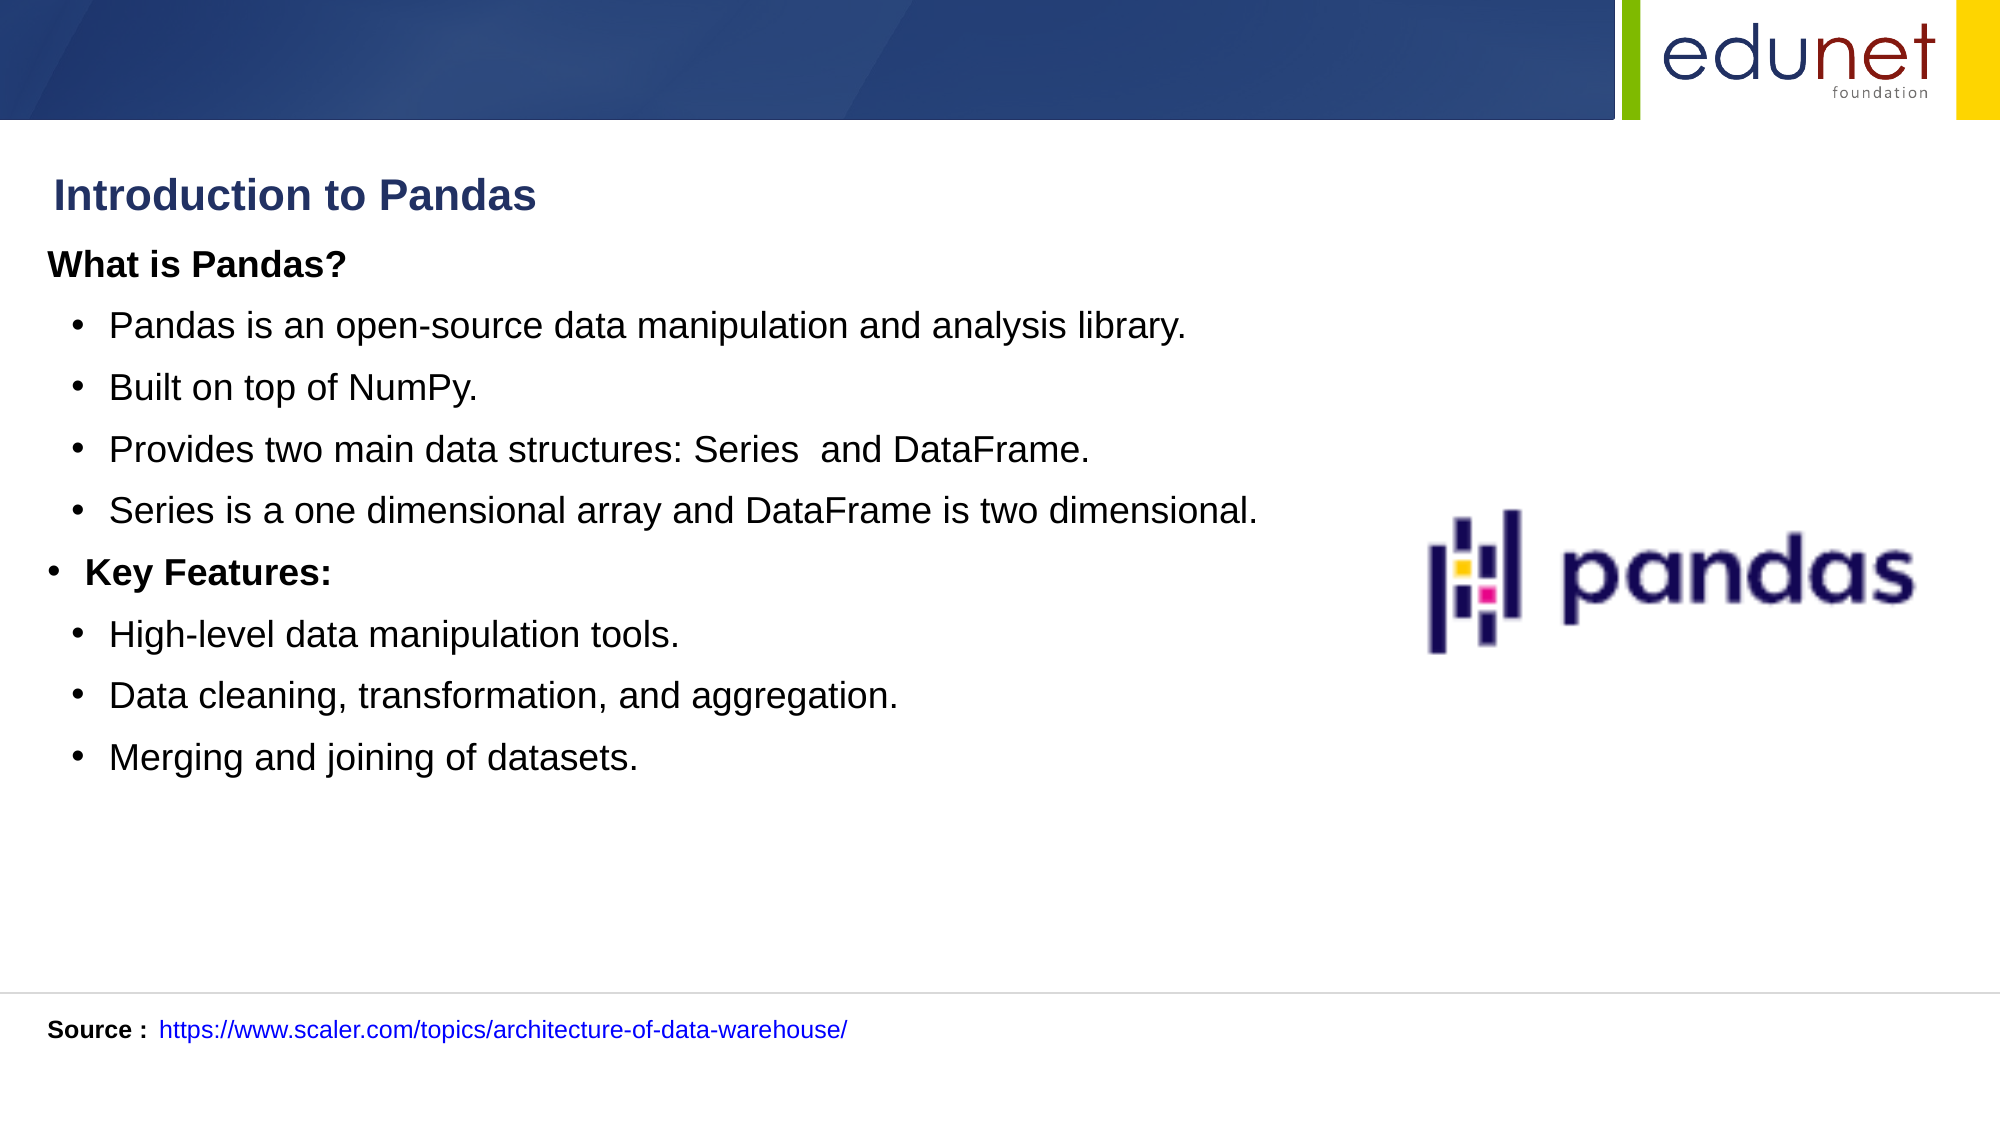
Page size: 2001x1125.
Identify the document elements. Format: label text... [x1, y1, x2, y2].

title Introduction to Pandas [33, 146, 1331, 220]
picture [1286, 443, 1971, 717]
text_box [0, 992, 2000, 1053]
picture [1652, 12, 1948, 108]
text_box What is Pandas? Pandas is an open-source data manipulation and analysis library. Built on top of NumPy. Provides two main data structures: Series and DataFrame. Series is a one dimensional array and DataFrame is two dimensional. Key Features: High-level data manipulation tools. Data cleaning, transformation, and aggregation. Merging and joining of datasets. [32, 232, 1885, 786]
